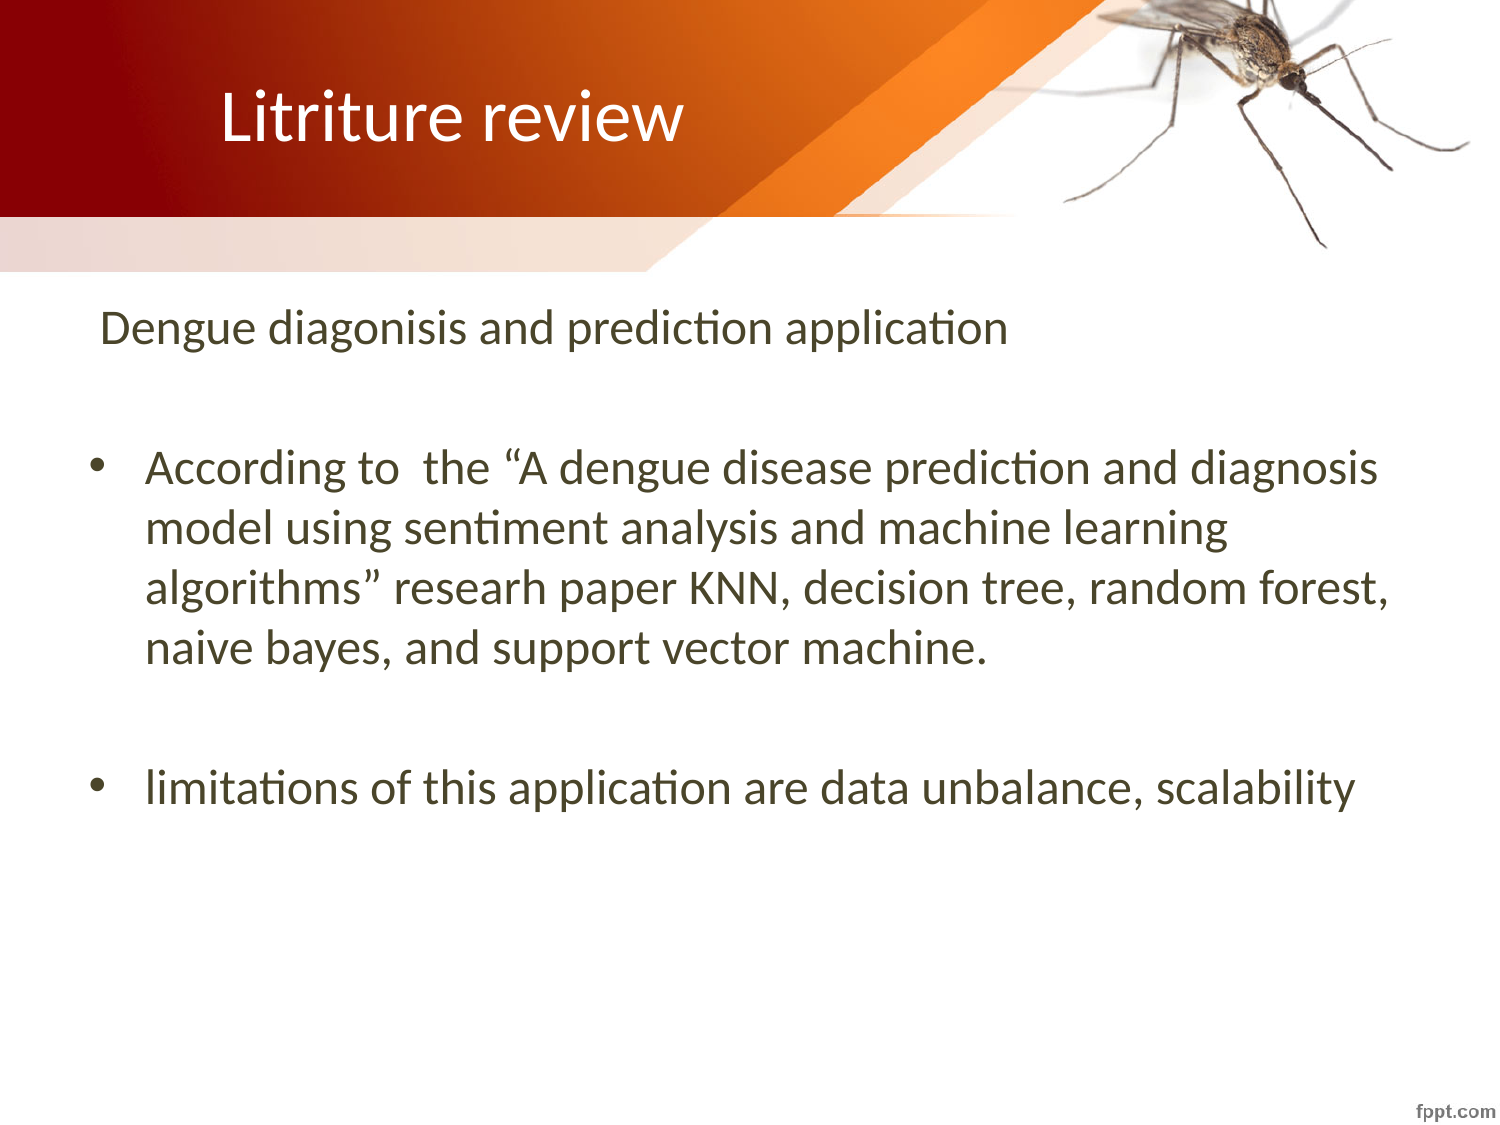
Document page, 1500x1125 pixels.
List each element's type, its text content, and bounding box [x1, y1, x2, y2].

list Dengue diagonisis and prediction application According to the “A dengue disease prediction and diagnosis model using sentiment analysis and machine learning algorithms” researh paper KNN, decision tree, random forest, naive bayes, and support vector machine. limitations of this application are data unbalance, scalability [73, 286, 1424, 980]
picture [0, 0, 1500, 1125]
title Litriture review [73, 15, 718, 207]
